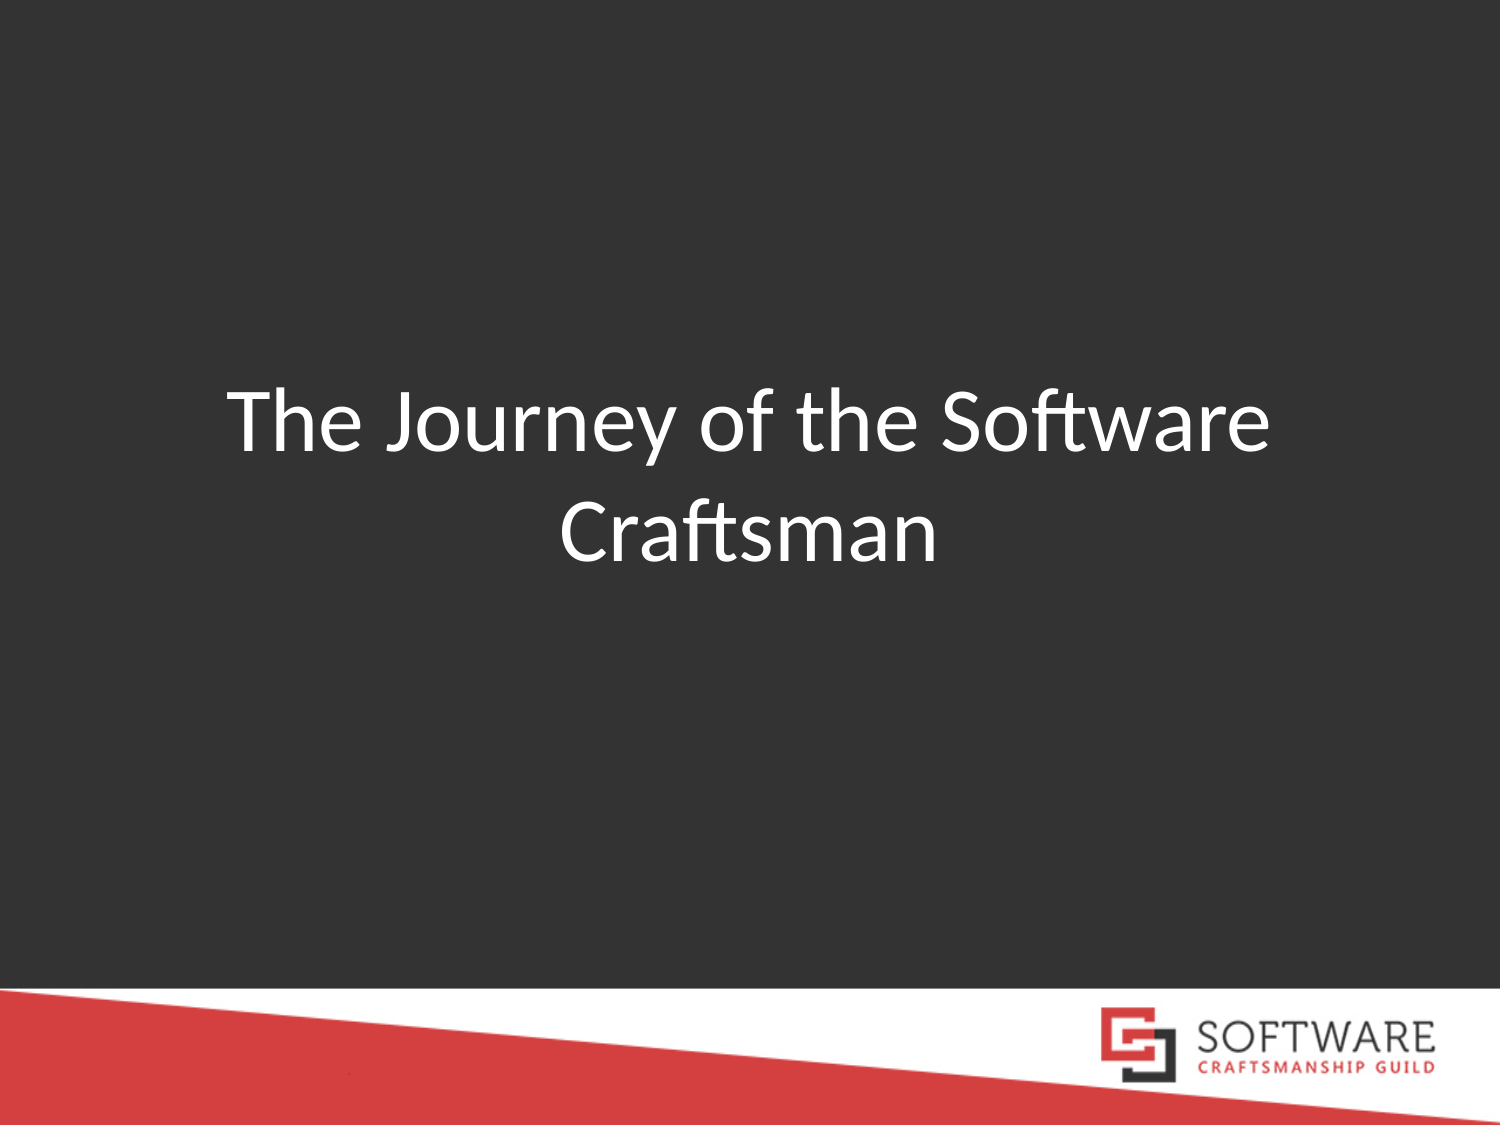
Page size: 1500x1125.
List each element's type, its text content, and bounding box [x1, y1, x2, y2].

title The Journey of the Software Craftsman [112, 349, 1388, 591]
picture [0, 0, 1500, 1125]
